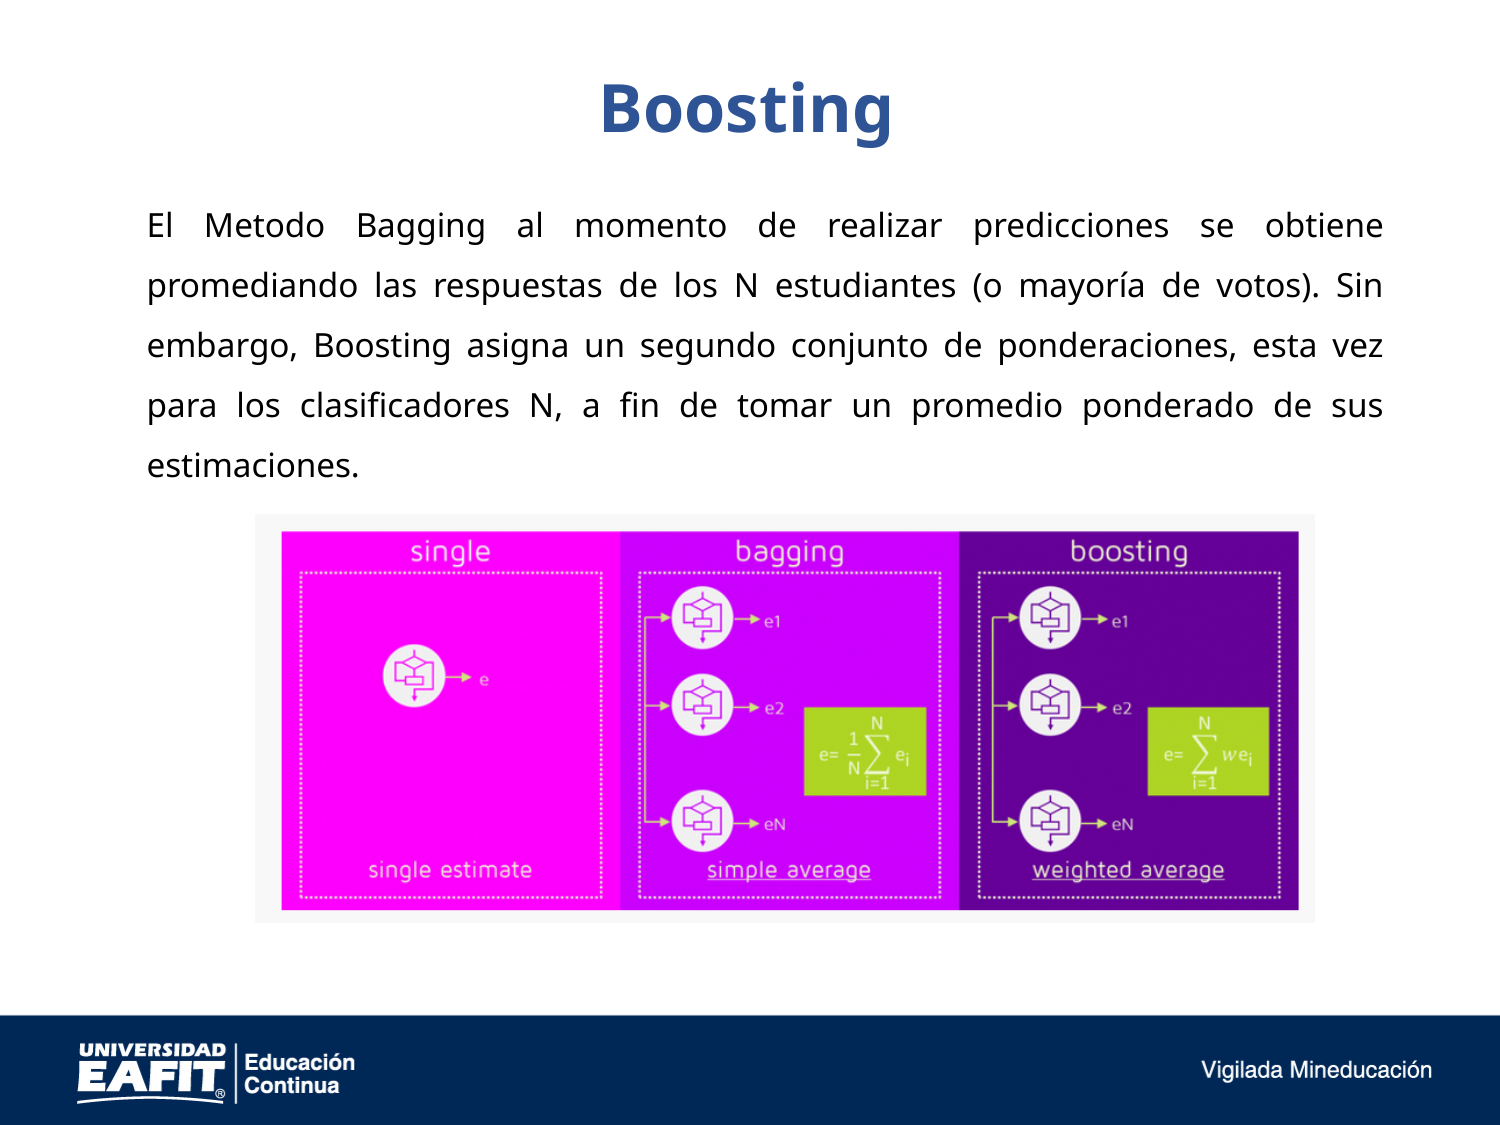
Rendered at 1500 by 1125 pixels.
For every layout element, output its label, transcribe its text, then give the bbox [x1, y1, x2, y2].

text_box El Metodo Bagging al momento de realizar predicciones se obtiene promediando las respuestas de los N estudiantes (o mayoría de votos). Sin embargo, Boosting asigna un segundo conjunto de ponderaciones, esta vez para los clasificadores N, a fin de tomar un promedio ponderado de sus estimaciones. [131, 177, 1401, 492]
picture [0, 0, 1500, 1125]
text_box Boosting [178, 58, 1315, 154]
